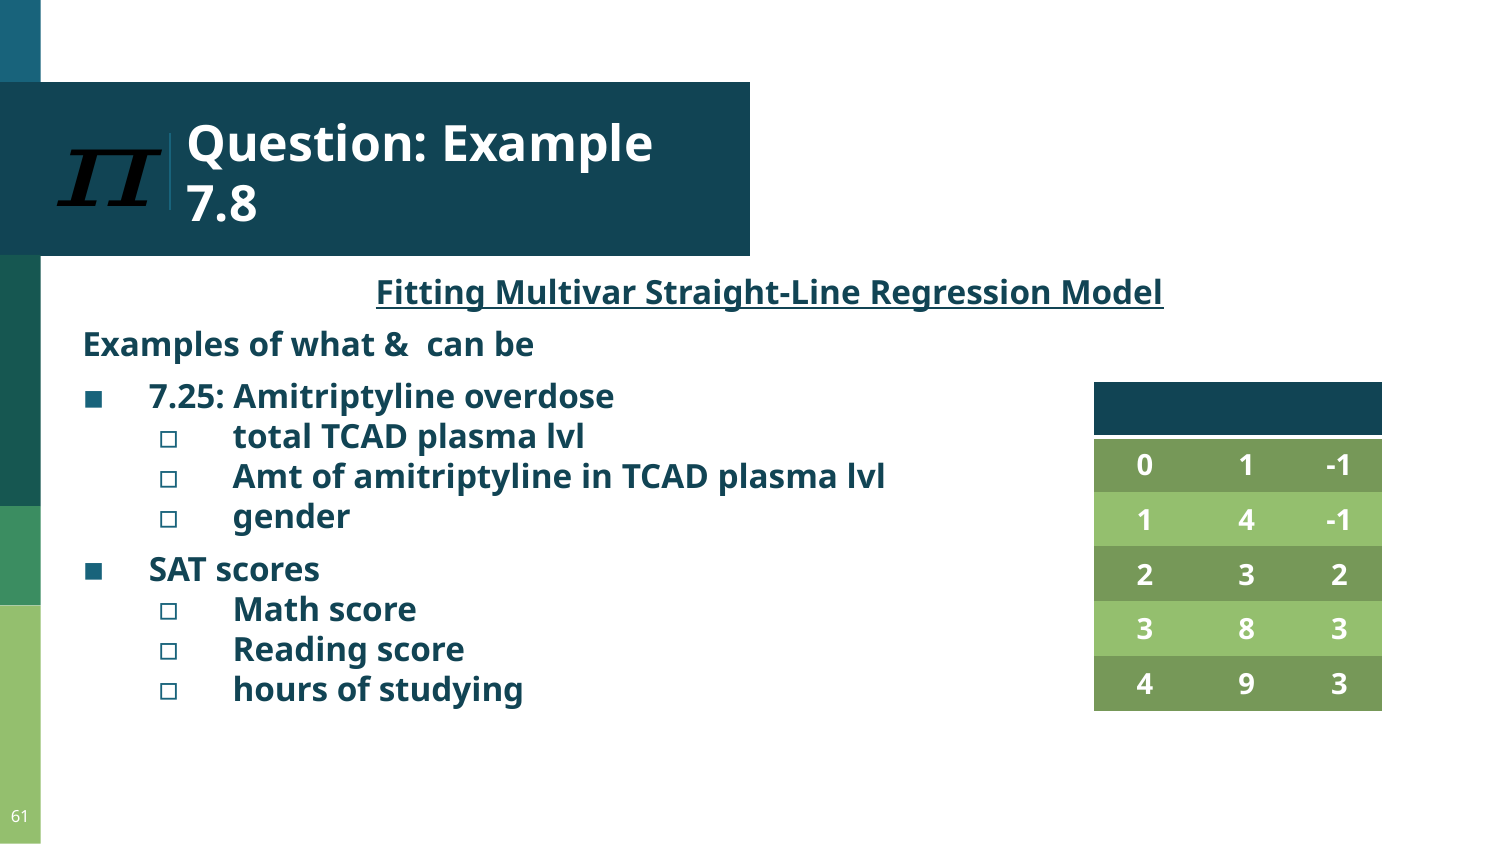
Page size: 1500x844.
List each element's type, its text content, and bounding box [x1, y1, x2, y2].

title Question: Example 7.8 [171, 87, 750, 256]
slide_number 61 [0, 790, 49, 844]
